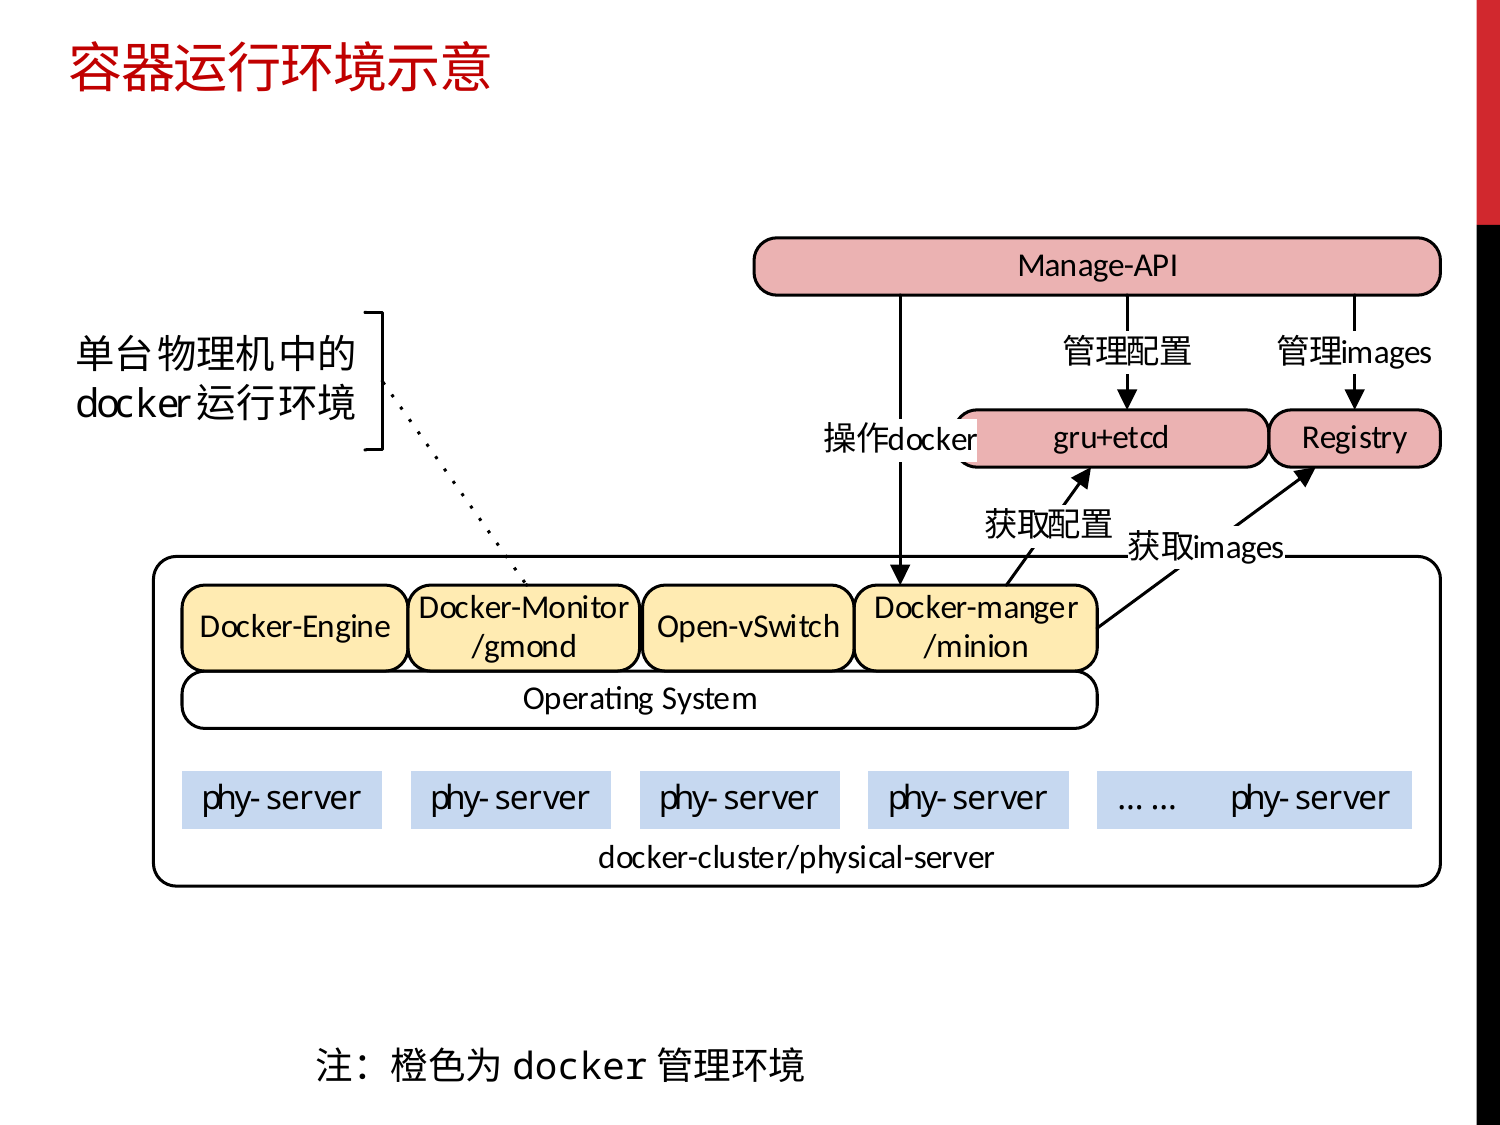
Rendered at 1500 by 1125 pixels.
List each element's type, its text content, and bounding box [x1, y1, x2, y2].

text_box 注：橙色为docker管理环境 [301, 1034, 1400, 1095]
picture [50, 231, 1450, 894]
title 容器运行环境示意 [53, 5, 1456, 106]
